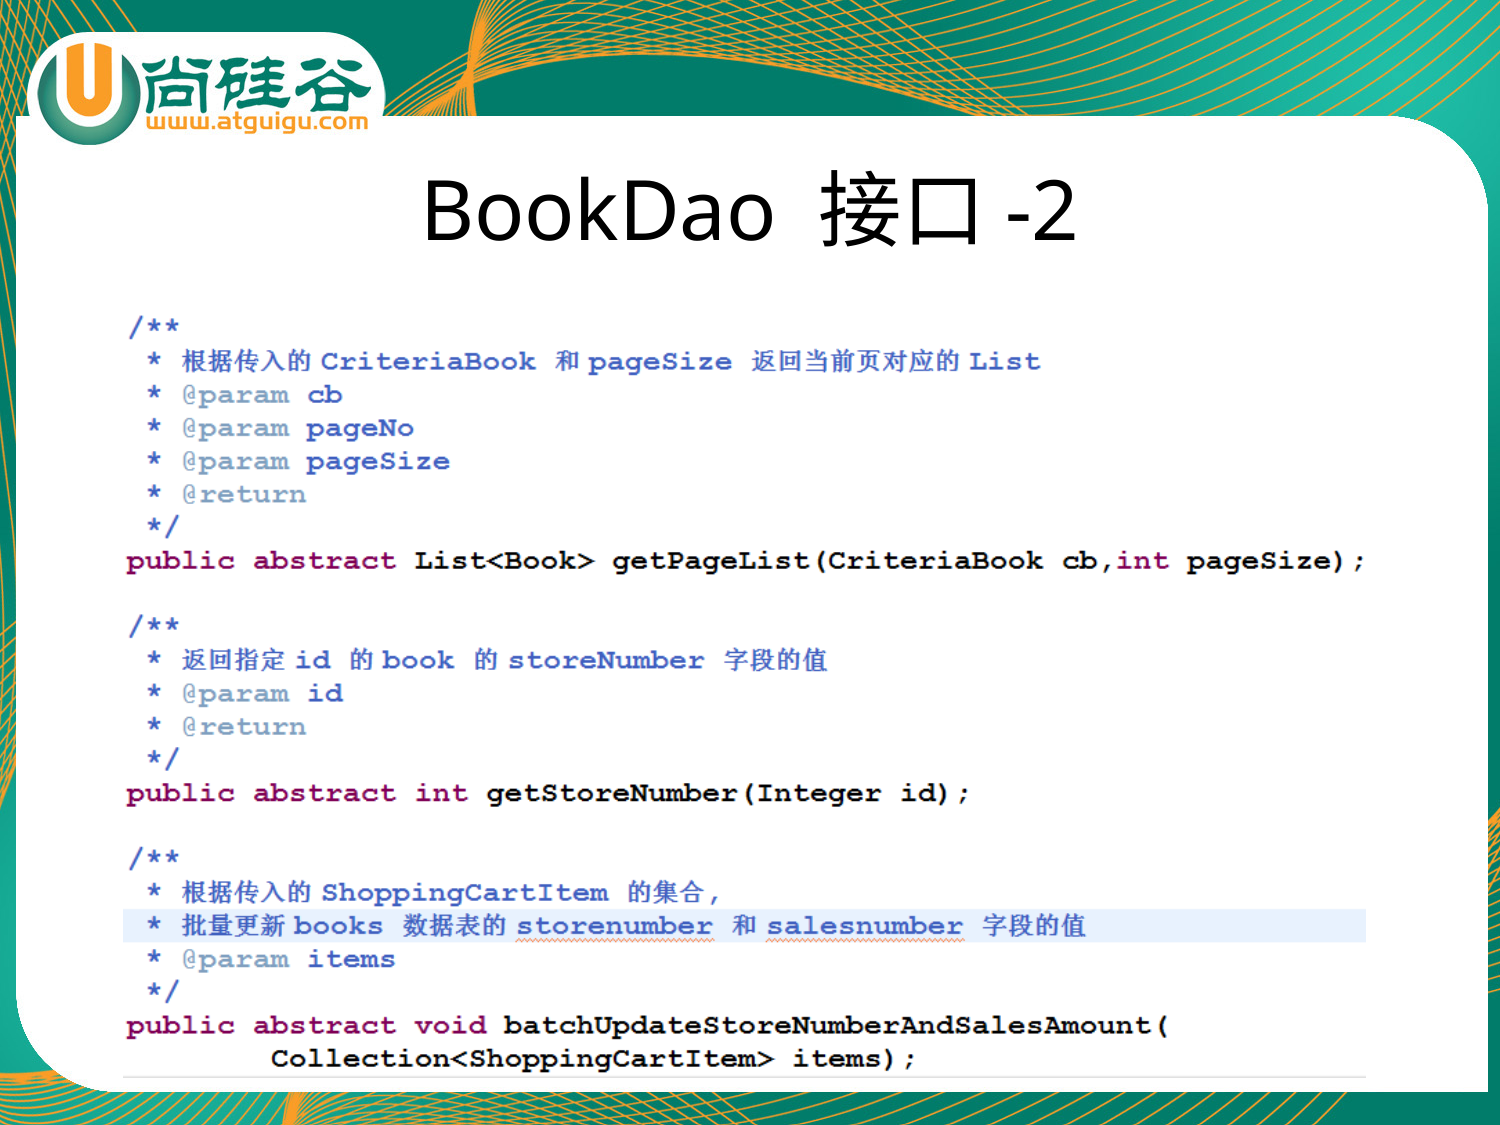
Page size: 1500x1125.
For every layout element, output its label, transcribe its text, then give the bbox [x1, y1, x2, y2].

picture [0, 0, 1500, 1125]
title BookDao 接口-2 [75, 113, 1425, 302]
